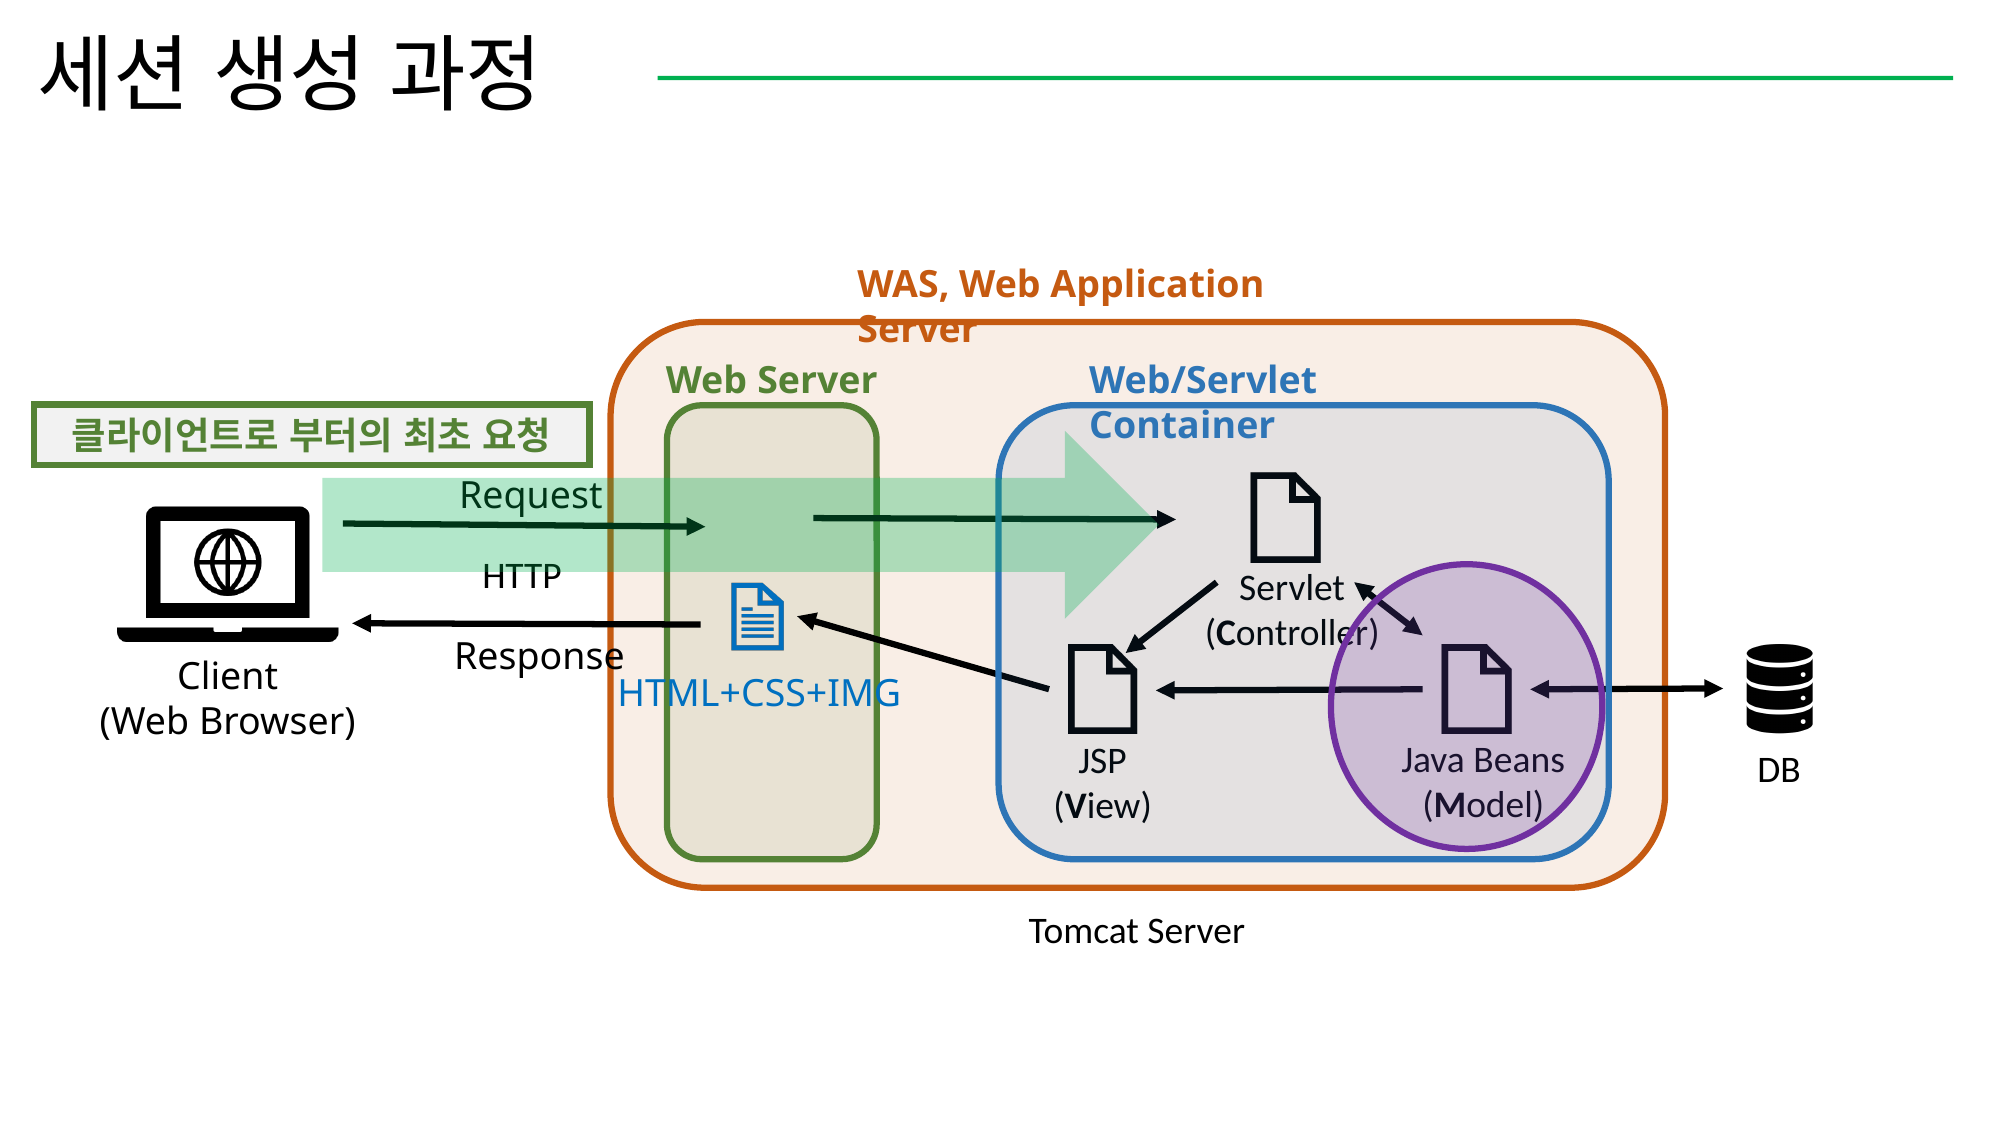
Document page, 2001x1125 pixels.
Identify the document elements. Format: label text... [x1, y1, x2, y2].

text_box 클라이언트로 부터의 최초 요청 [33, 403, 87, 466]
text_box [22, 21, 1954, 135]
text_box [87, 252, 1944, 960]
